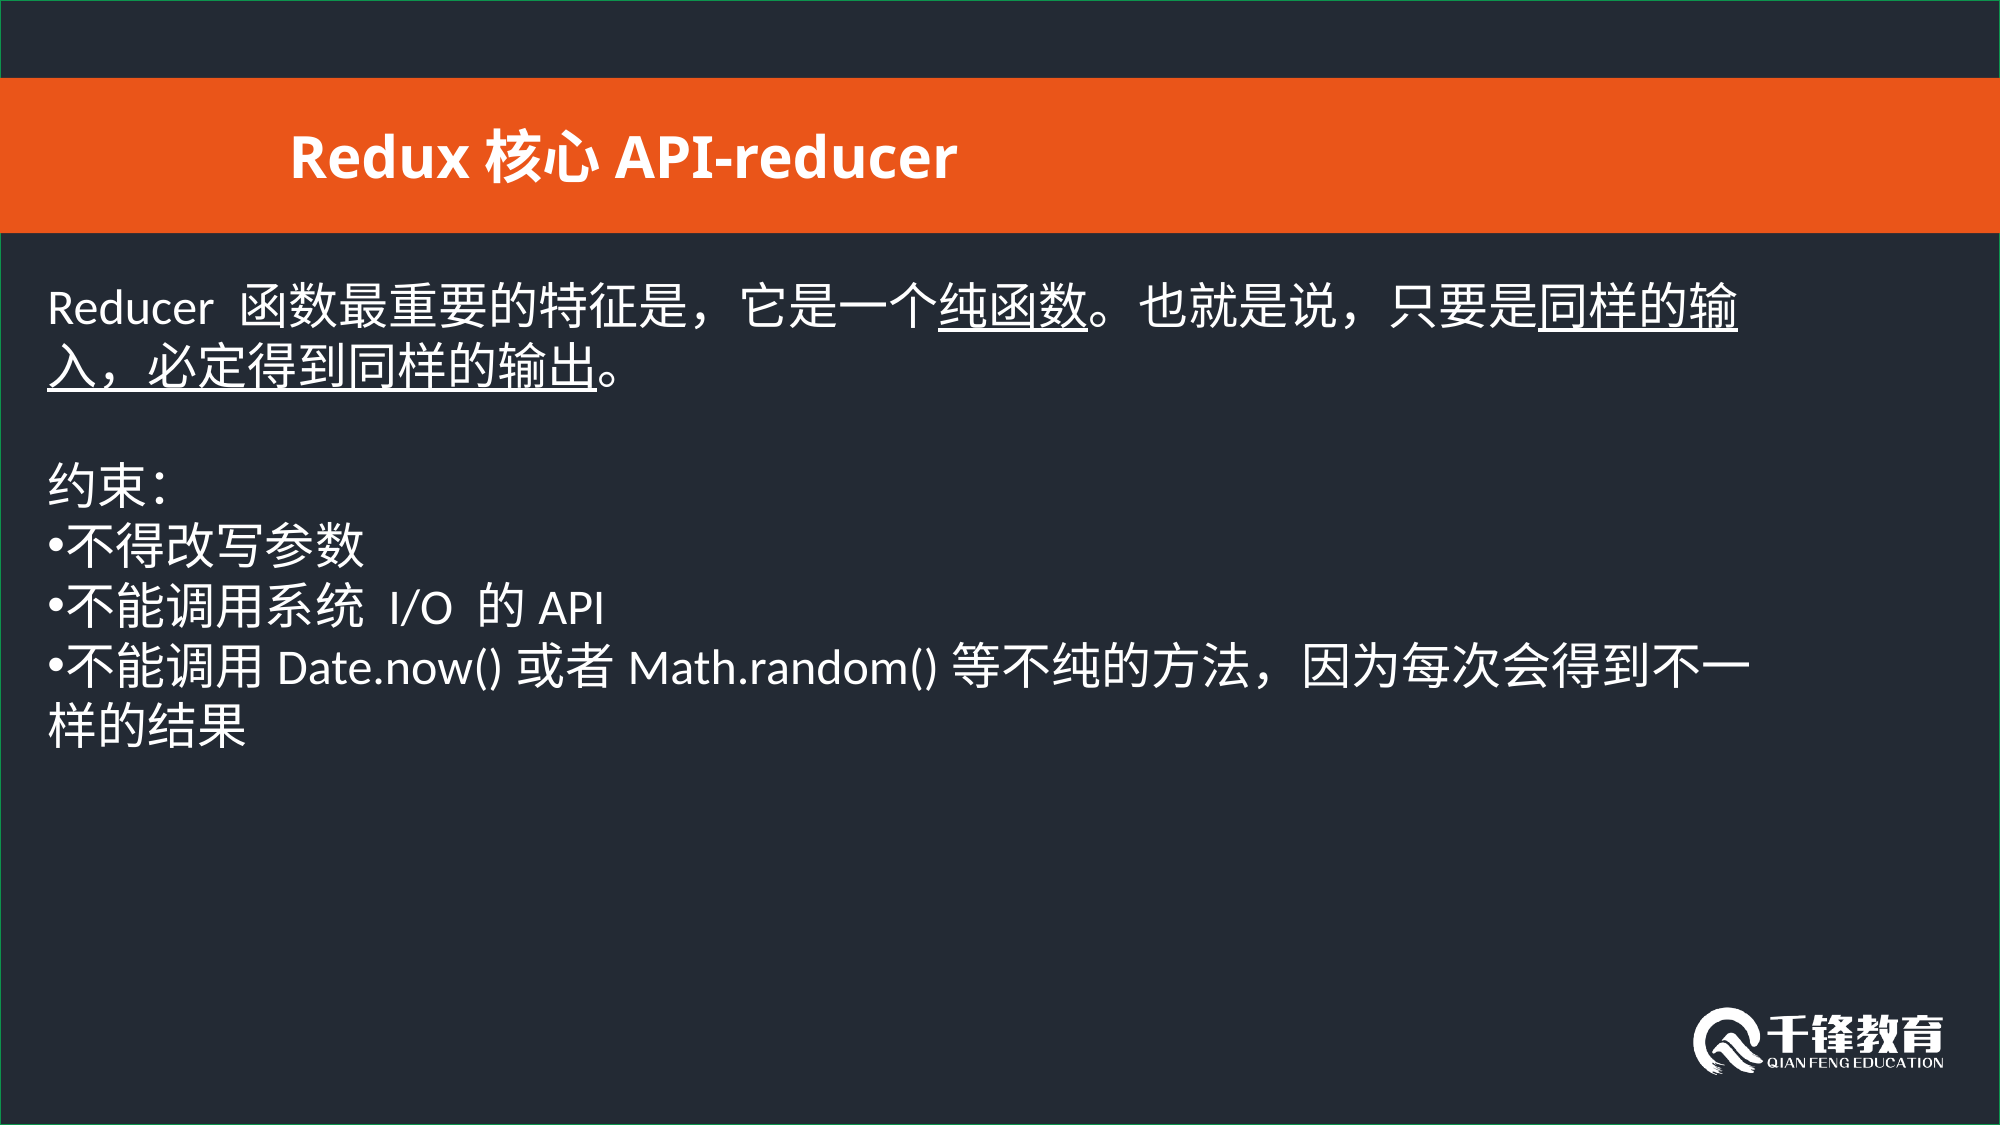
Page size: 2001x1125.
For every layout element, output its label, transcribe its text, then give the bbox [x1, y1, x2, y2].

text_box Reducer 函数最重要的特征是，它是一个纯函数。也就是说，只要是同样的输入，必定得到同样的输出。 约束： 不得改写参数 不能调用系统 I/O 的API 不能调用Date.now()或者Math.random()等不纯的方法，因为每次会得到不一样的结果 [32, 267, 1793, 852]
text_box [0, 77, 2000, 234]
text_box [0, 0, 2000, 77]
picture [1691, 1002, 1948, 1080]
text_box Redux核心API-reducer [106, 112, 1142, 198]
text_box [0, 234, 2000, 1125]
